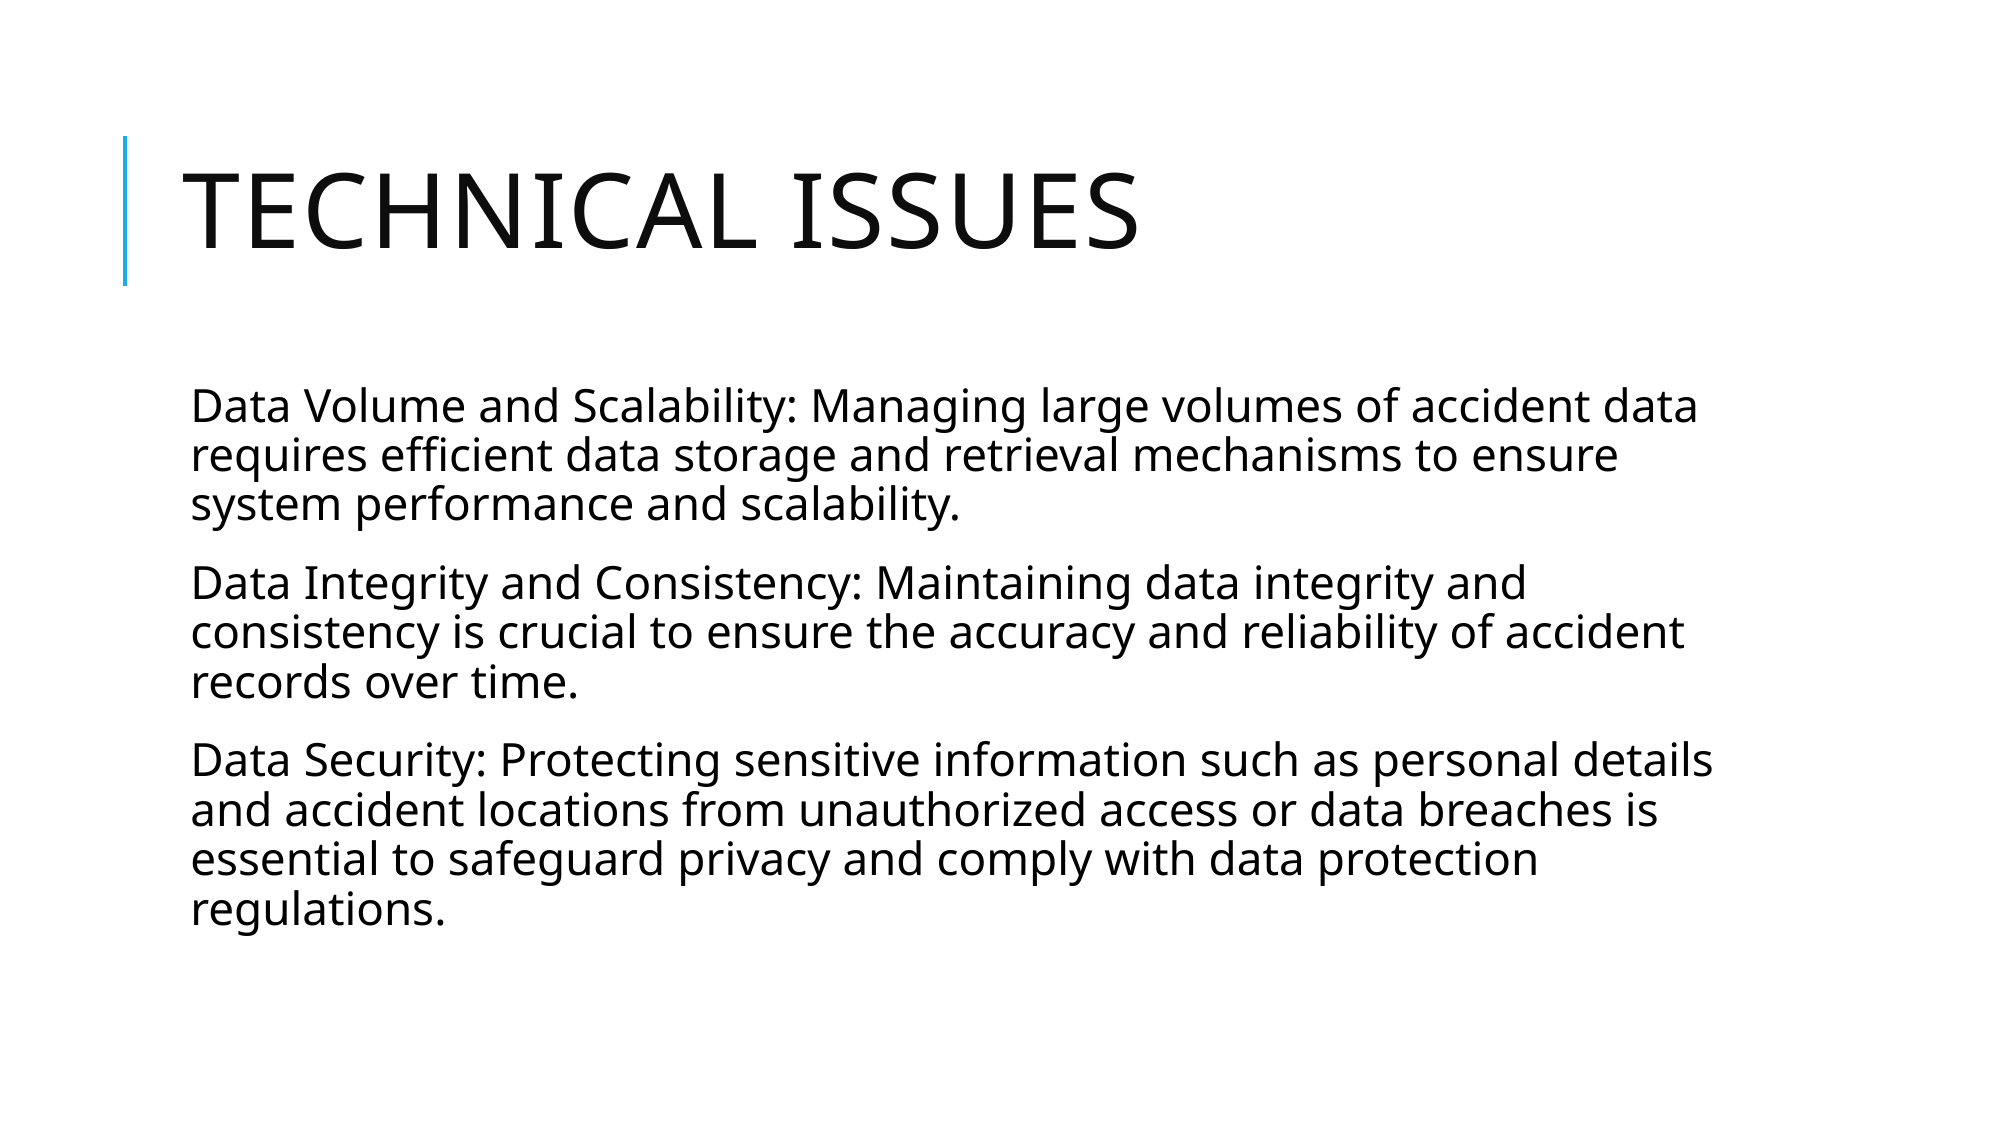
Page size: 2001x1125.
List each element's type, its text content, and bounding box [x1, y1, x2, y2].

title Technical Issues [168, 96, 1763, 342]
list Data Volume and Scalability: Managing large volumes of accident data requires efficient data storage and retrieval mechanisms to ensure system performance and scalability. Data Integrity and Consistency: Maintaining data integrity and consistency is crucial to ensure the accuracy and reliability of accident records over time. Data Security: Protecting sensitive information such as personal details and accident locations from unauthorized access or data breaches is essential to safeguard privacy and comply with data protection regulations. [168, 375, 1763, 1035]
